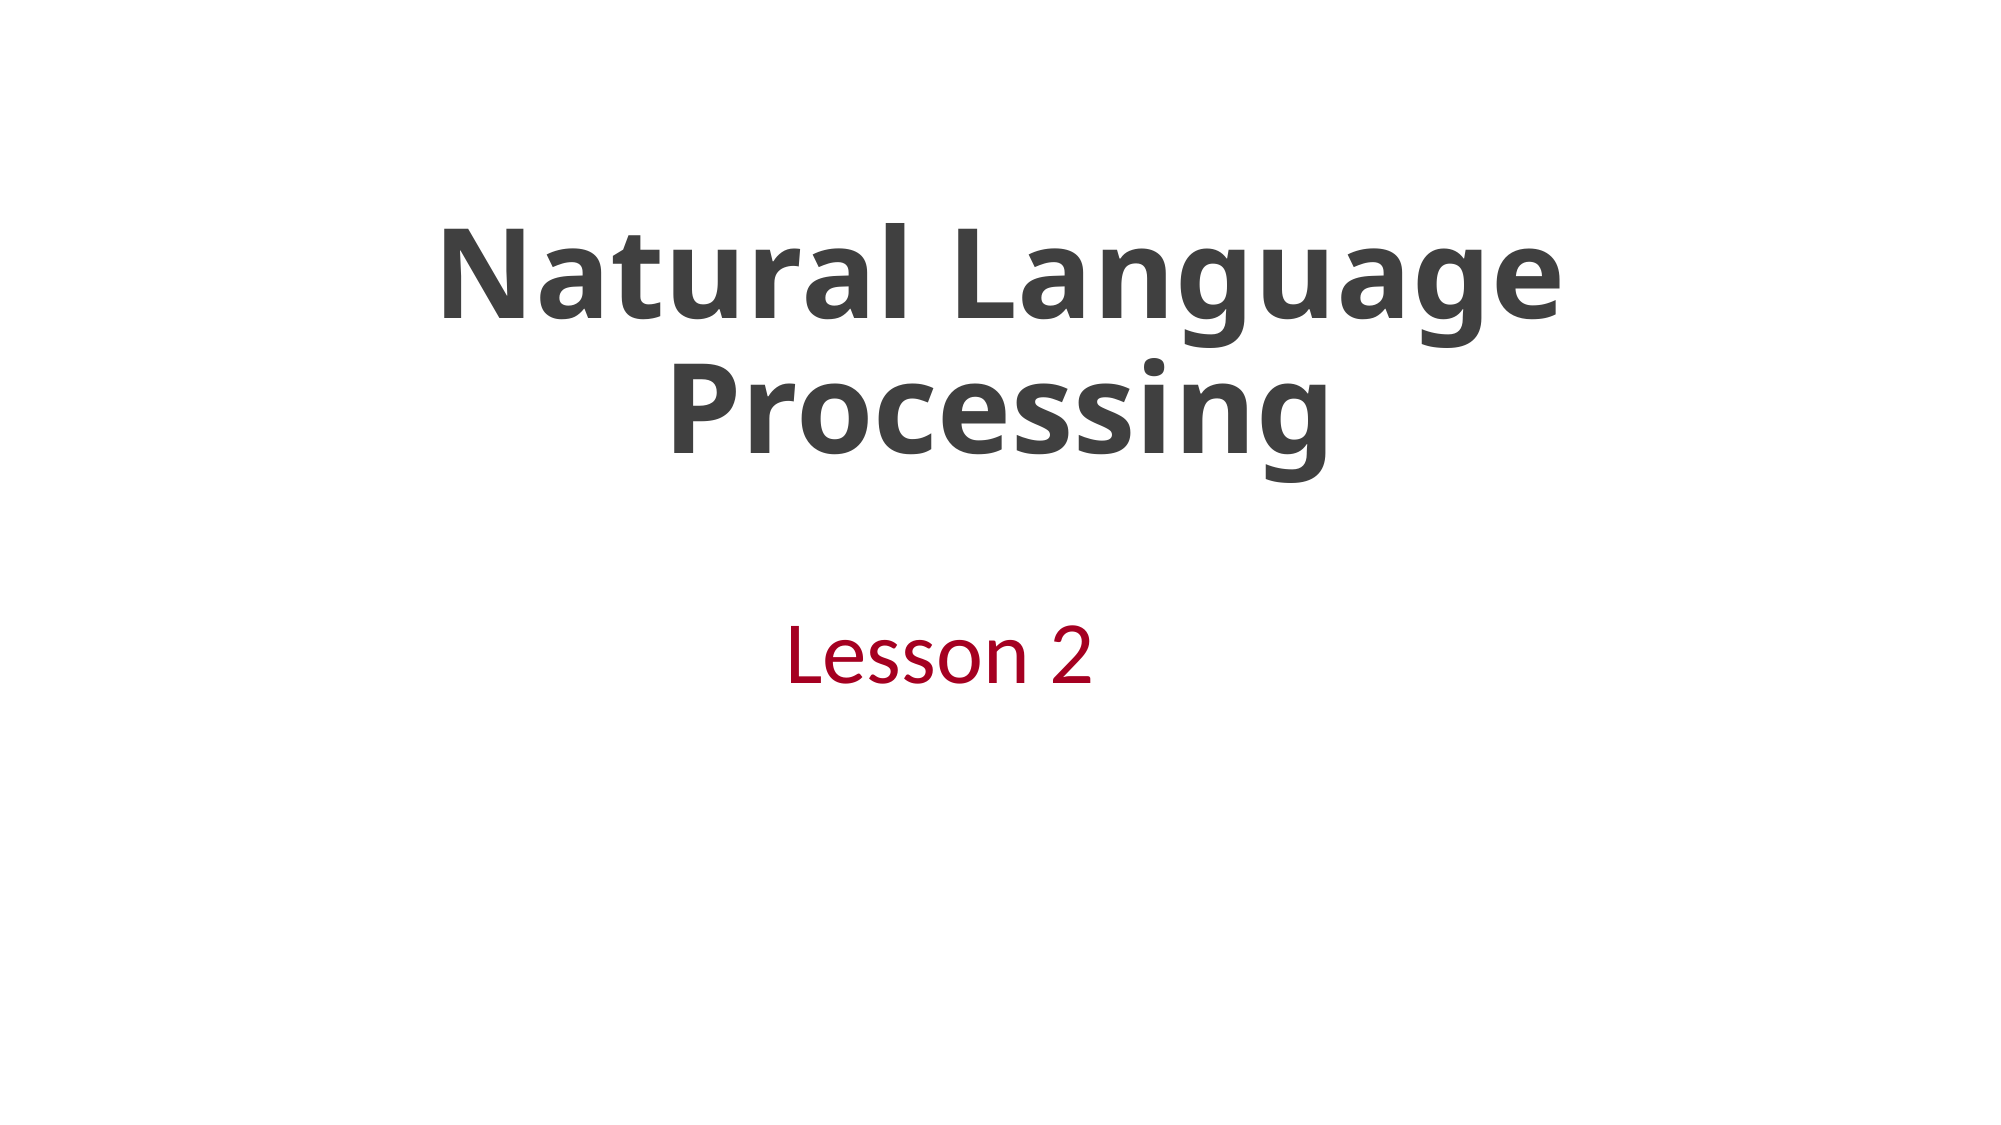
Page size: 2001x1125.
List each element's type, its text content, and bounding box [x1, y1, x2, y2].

text_box Lesson 2 [770, 508, 1704, 884]
title Natural Language Processing [249, 96, 1750, 488]
